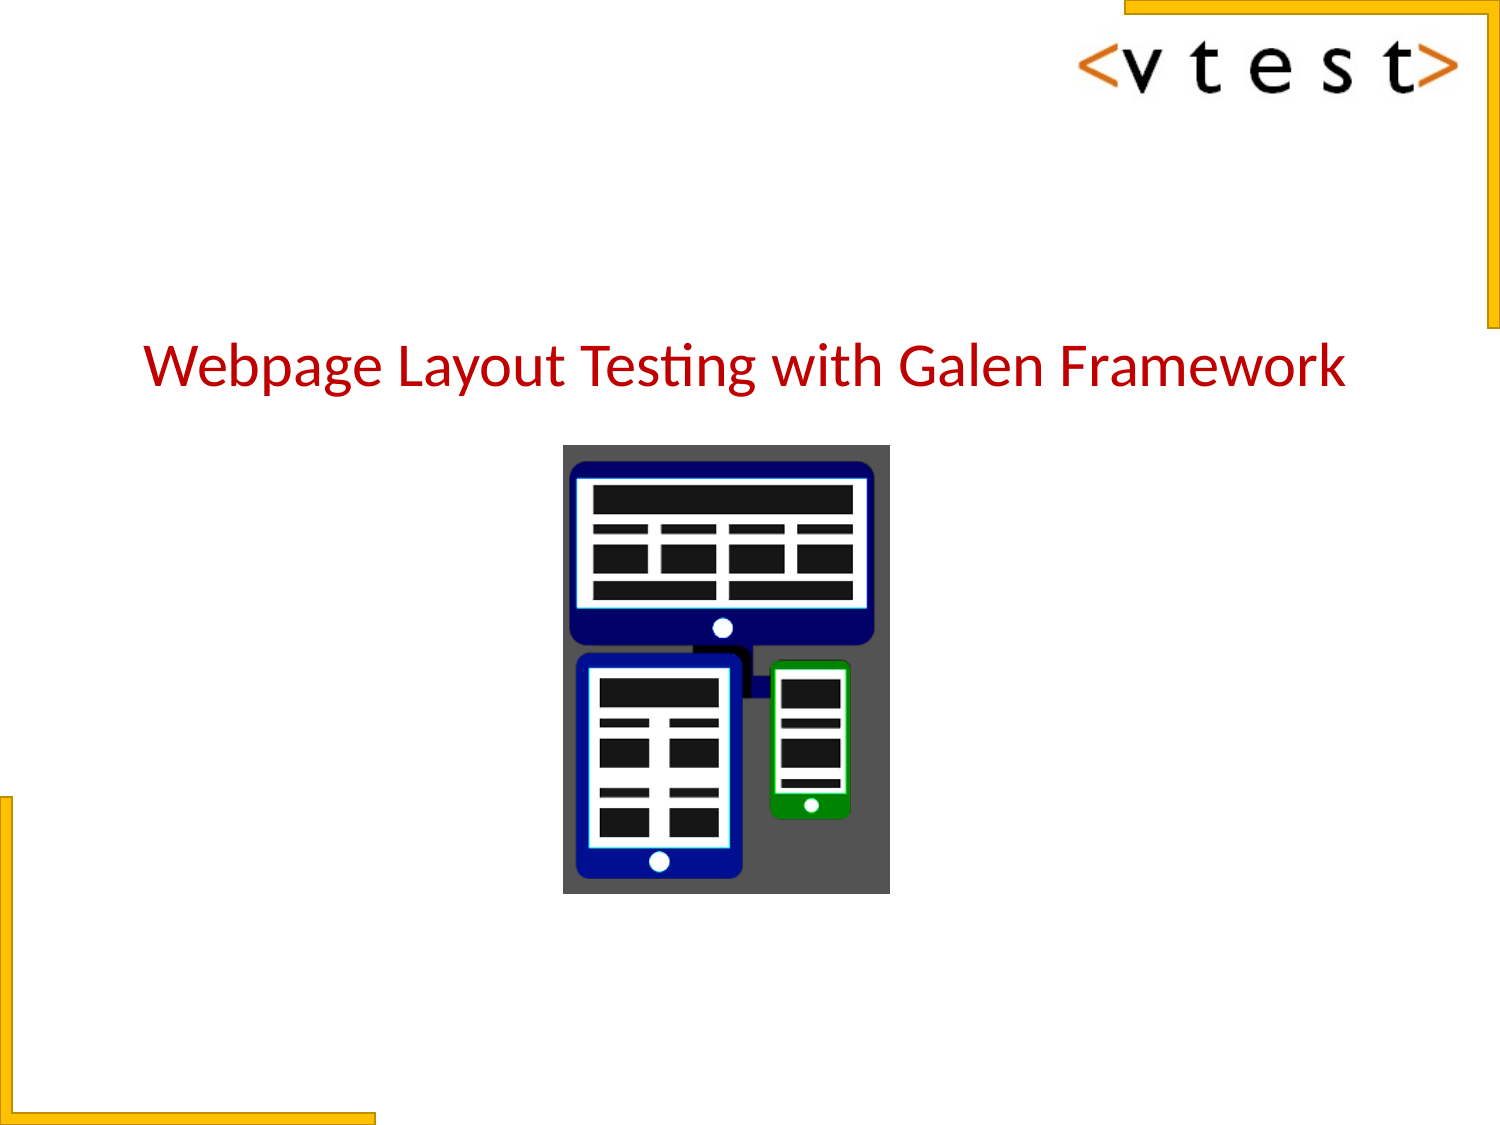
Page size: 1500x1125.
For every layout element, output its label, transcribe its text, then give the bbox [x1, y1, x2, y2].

picture [1053, 23, 1483, 112]
text_box Webpage Layout Testing with Galen Framework [128, 316, 1430, 407]
text_box [1124, 0, 1500, 329]
picture [562, 445, 891, 894]
text_box [0, 796, 376, 1125]
